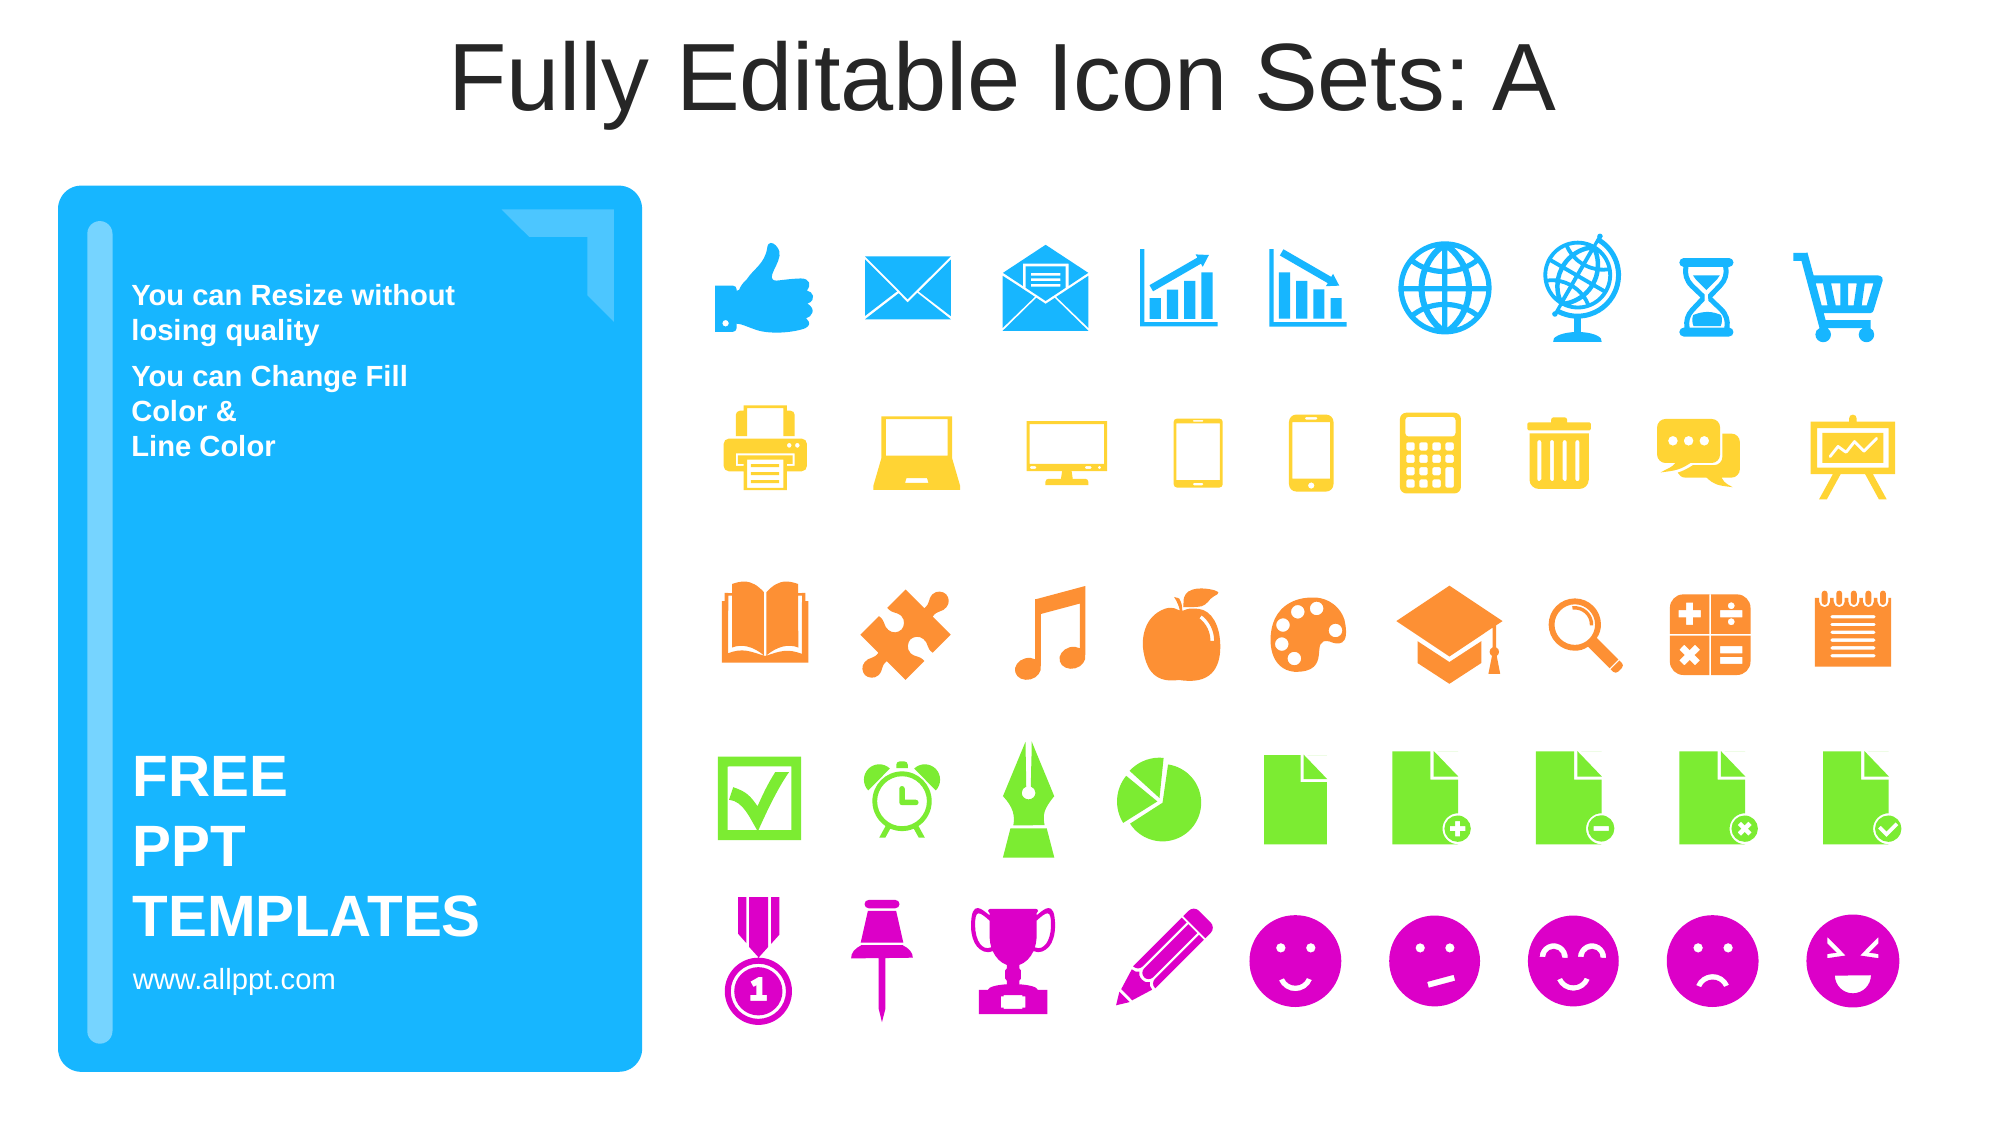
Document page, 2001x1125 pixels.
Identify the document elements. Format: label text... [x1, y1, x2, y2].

text_box [1397, 240, 1493, 336]
text_box [714, 241, 815, 334]
text_box [720, 580, 810, 664]
text_box [1398, 411, 1462, 495]
text_box [1000, 243, 1091, 332]
text_box [1394, 584, 1505, 686]
text_box [1014, 584, 1087, 681]
text_box [849, 898, 915, 1023]
text_box [1813, 589, 1893, 668]
list Fully Editable Icon Sets: A [53, 20, 1952, 140]
text_box [1388, 914, 1482, 1008]
text_box [1139, 248, 1219, 327]
text_box [862, 255, 954, 321]
text_box [1542, 232, 1623, 343]
text_box [717, 756, 802, 841]
text_box [1391, 748, 1472, 846]
text_box [872, 415, 962, 491]
text_box [1665, 914, 1760, 1009]
text_box [1141, 587, 1222, 682]
text_box [1534, 748, 1616, 846]
text_box [1278, 247, 1341, 320]
text_box [1547, 597, 1625, 674]
text_box [1805, 913, 1901, 1009]
text_box [1678, 256, 1735, 338]
text_box [858, 588, 953, 682]
text_box [1792, 251, 1884, 344]
text_box [1287, 413, 1335, 493]
text_box [722, 404, 809, 492]
text_box [1248, 914, 1343, 1009]
text_box [1116, 756, 1203, 843]
text_box [723, 896, 794, 1026]
text_box [1821, 748, 1903, 846]
text_box [1668, 593, 1752, 677]
text_box [1809, 413, 1897, 501]
text_box [862, 760, 942, 839]
text_box [1172, 417, 1224, 489]
text_box [1678, 748, 1759, 846]
text_box [1000, 741, 1057, 859]
text_box [1526, 914, 1620, 1008]
text_box [1526, 416, 1592, 490]
text_box [1114, 907, 1214, 1007]
text_box [1656, 417, 1741, 489]
text_box [1269, 596, 1348, 673]
text_box [1025, 420, 1109, 487]
text_box [1268, 248, 1348, 328]
text_box [970, 906, 1057, 1016]
text_box [1263, 752, 1330, 845]
